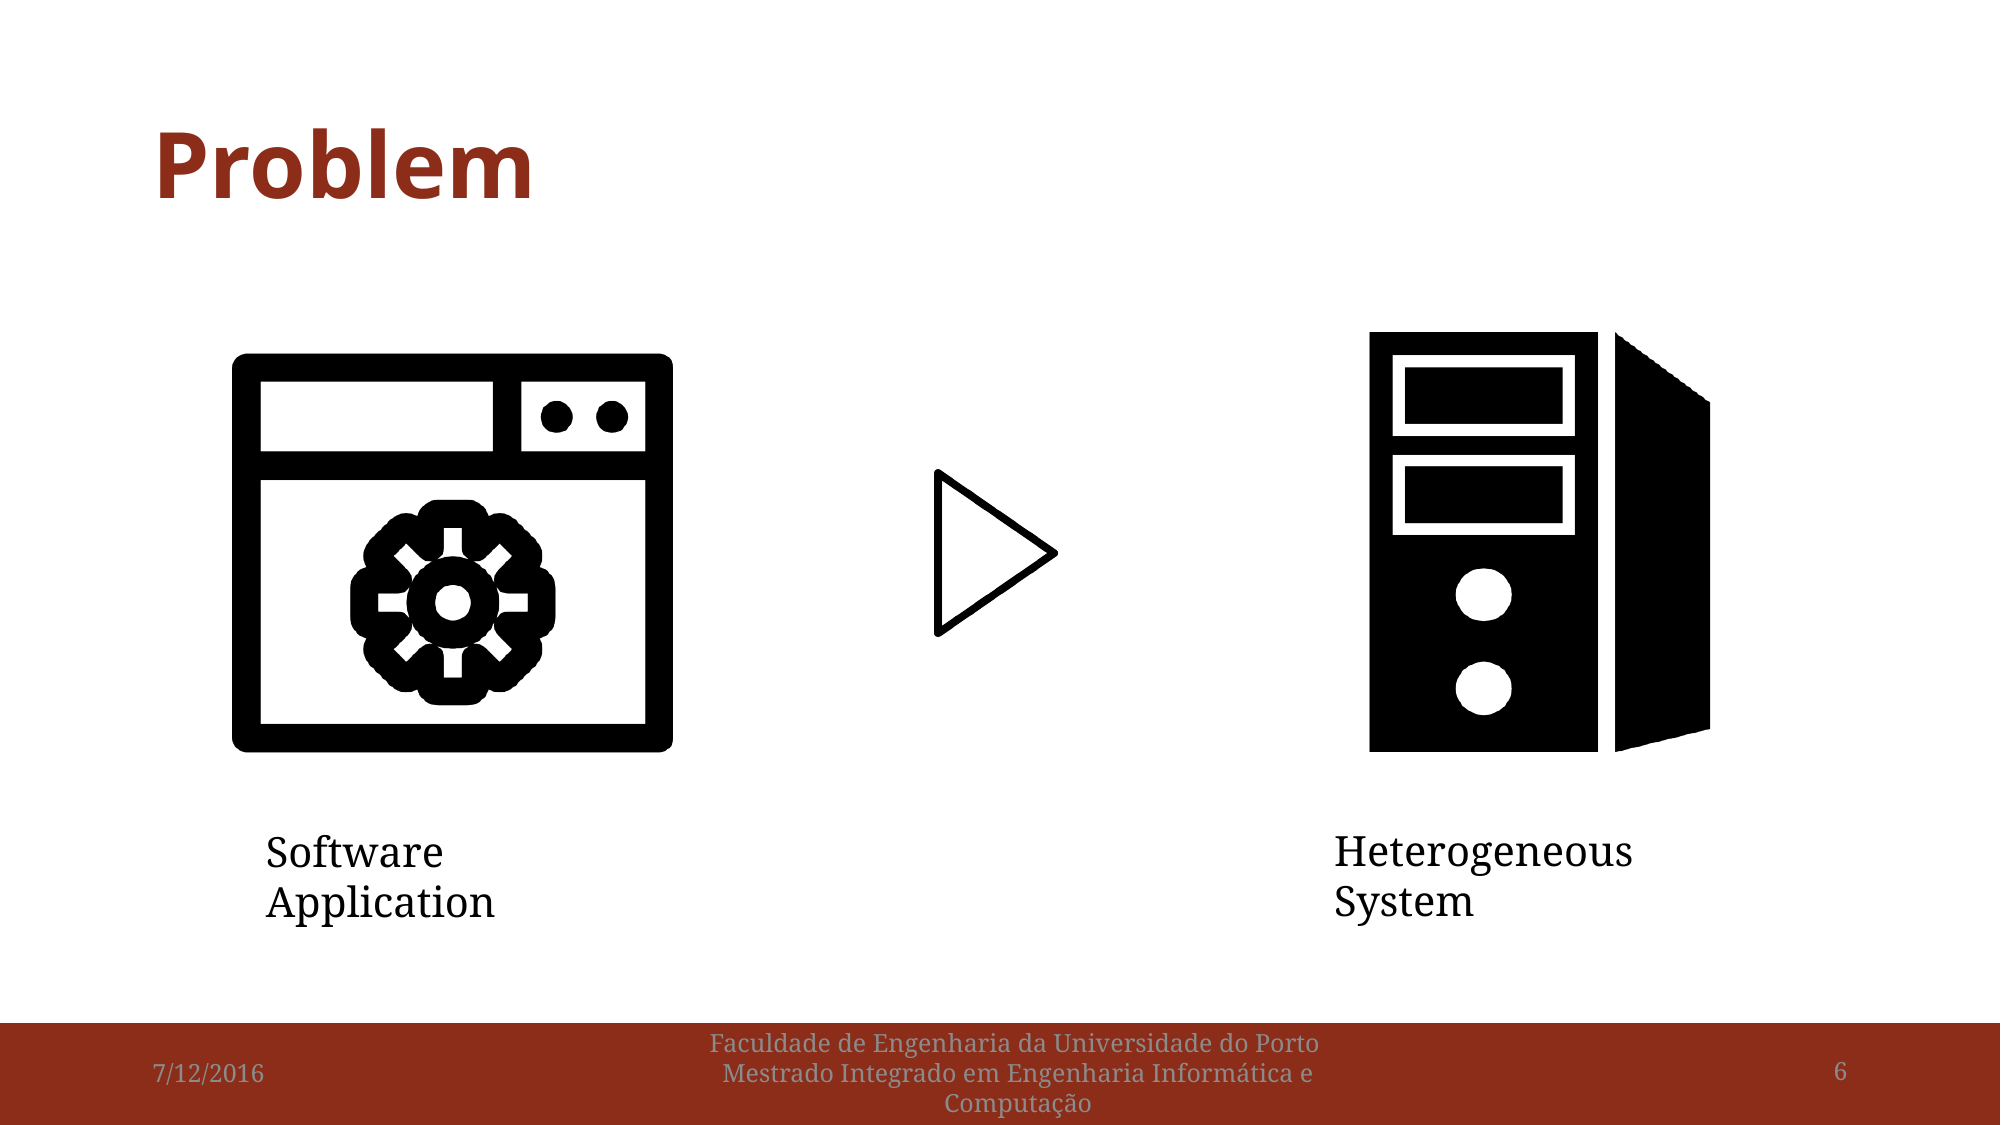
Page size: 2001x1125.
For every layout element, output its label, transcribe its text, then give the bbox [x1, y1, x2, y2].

text_box Software Application [251, 818, 673, 984]
footer Faculdade de Engenharia da Universidade do Porto Mestrado Integrado em Engenharia Informática e Computação [662, 1042, 1374, 1103]
text_box [0, 1023, 2000, 1125]
title Problem [137, 59, 1863, 278]
picture [912, 469, 1080, 637]
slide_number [137, 1042, 588, 1103]
slide_number 6 [1412, 1042, 1863, 1103]
picture [1319, 332, 1760, 752]
picture [232, 332, 673, 773]
text_box Heterogeneous System [1319, 817, 1767, 983]
